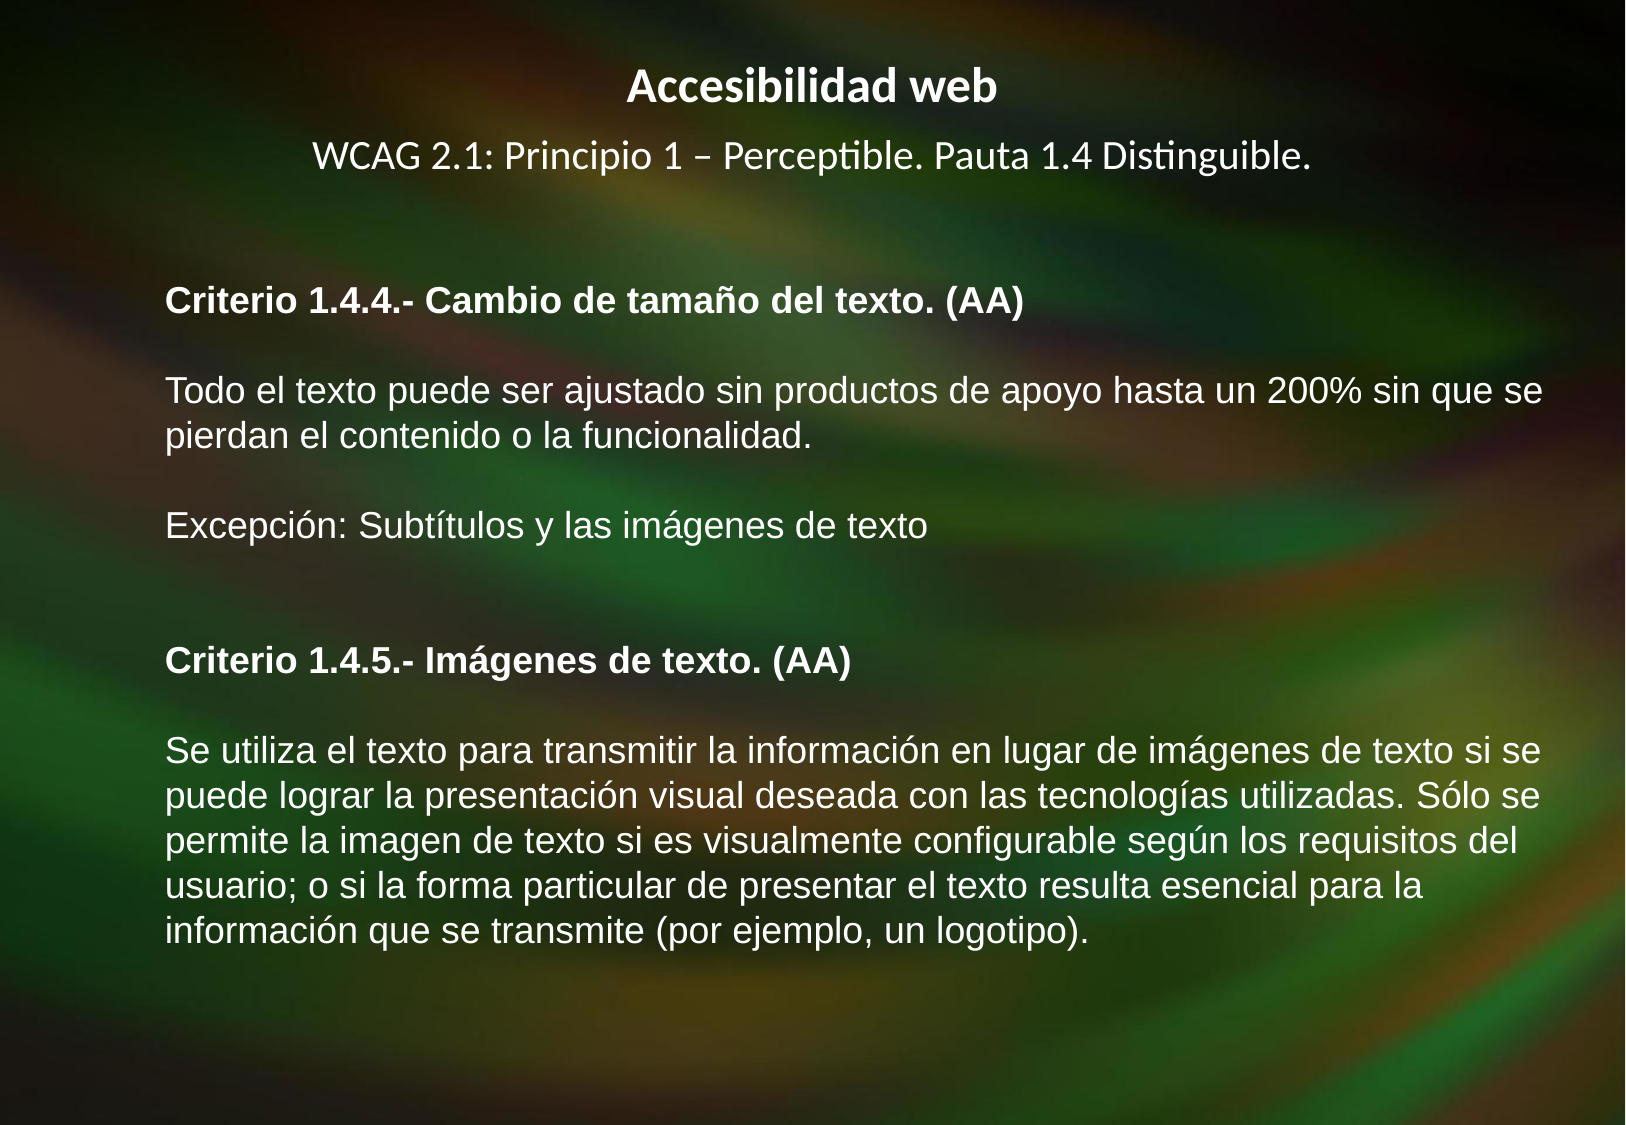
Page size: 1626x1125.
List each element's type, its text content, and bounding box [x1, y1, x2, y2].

text_box WCAG 2.1: Principio 1 – Perceptible. Pauta 1.4 Distinguible. [297, 120, 1328, 186]
text_box Criterio 1.4.4.- Cambio de tamaño del texto. (AA) Todo el texto puede ser ajustado sin productos de apoyo hasta un 200% sin que se pierdan el contenido o la funcionalidad. Excepción: Subtítulos y las imágenes de texto Criterio 1.4.5.- Imágenes de texto. (AA) Se utiliza el texto para transmitir la información en lugar de imágenes de texto si se puede lograr la presentación visual deseada con las tecnologías utilizadas. Sólo se permite la imagen de texto si es visualmente configurable según los requisitos del usuario; o si la forma particular de presentar el texto resulta esencial para la información que se transmite (por ejemplo, un logotipo). [150, 268, 1564, 959]
picture [0, 0, 1626, 1125]
text_box Accesibilidad web [611, 44, 1014, 120]
